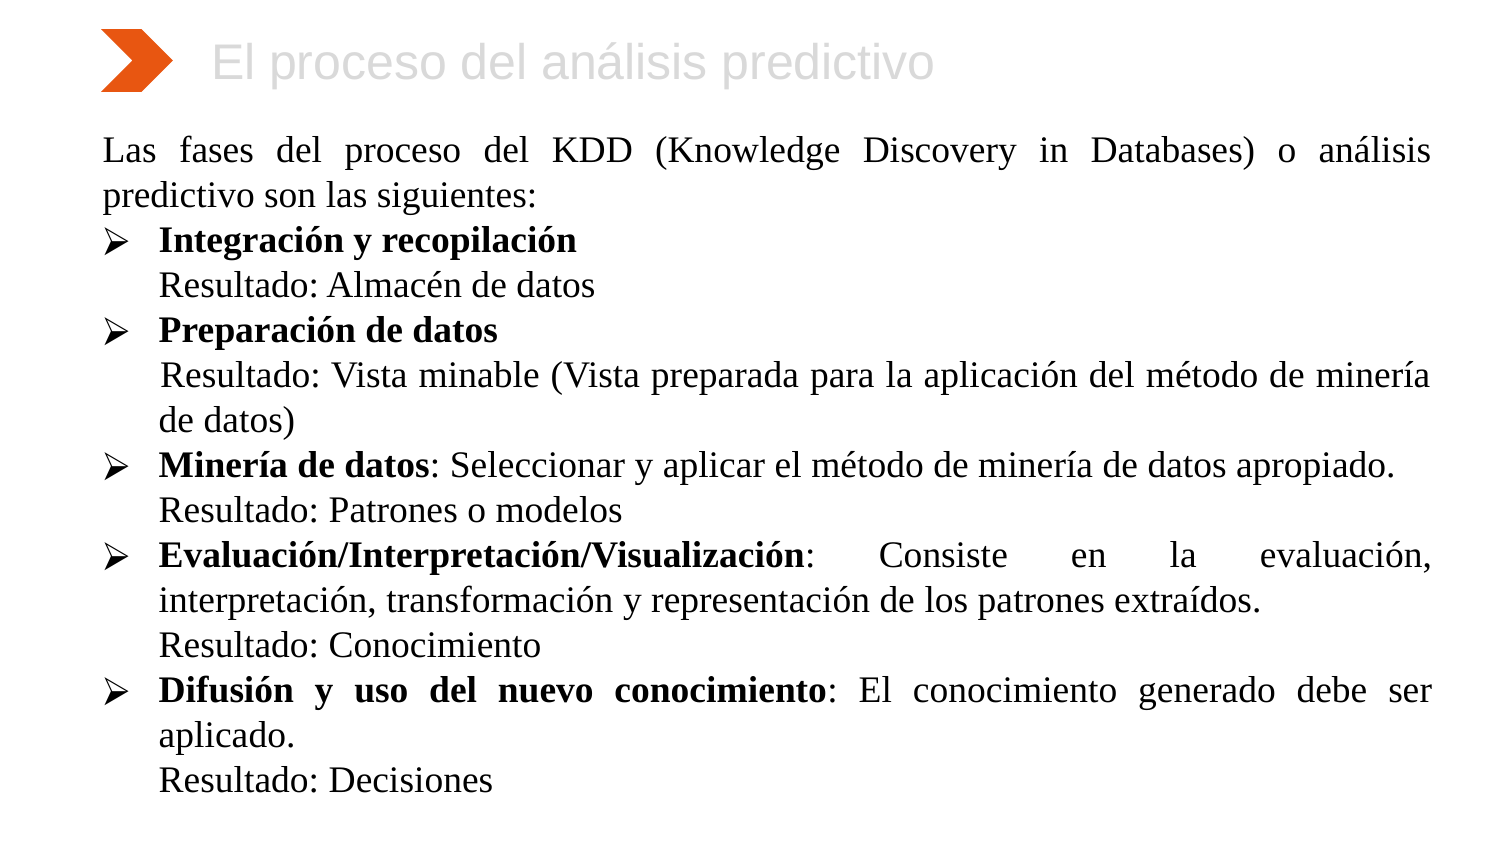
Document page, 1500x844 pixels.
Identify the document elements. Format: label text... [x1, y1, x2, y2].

title El proceso del análisis predictivo [196, 29, 1500, 116]
text_box [101, 29, 173, 92]
text_box Las fases del proceso del KDD (Knowledge Discovery in Databases) o análisis predictivo son las siguientes: Integración y recopilación Resultado: Almacén de datos Preparación de datos Resultado: Vista minable (Vista preparada para la aplicación del método de minería de datos) Minería de datos: Seleccionar y aplicar el método de minería de datos apropiado. Resultado: Patrones o modelos Evaluación/Interpretación/Visualización: Consiste en la evaluación, interpretación, transformación y representación de los patrones extraídos. Resultado: Conocimiento Difusión y uso del nuevo conocimiento: El conocimiento generado debe ser aplicado. Resultado: Decisiones [87, 117, 1448, 808]
